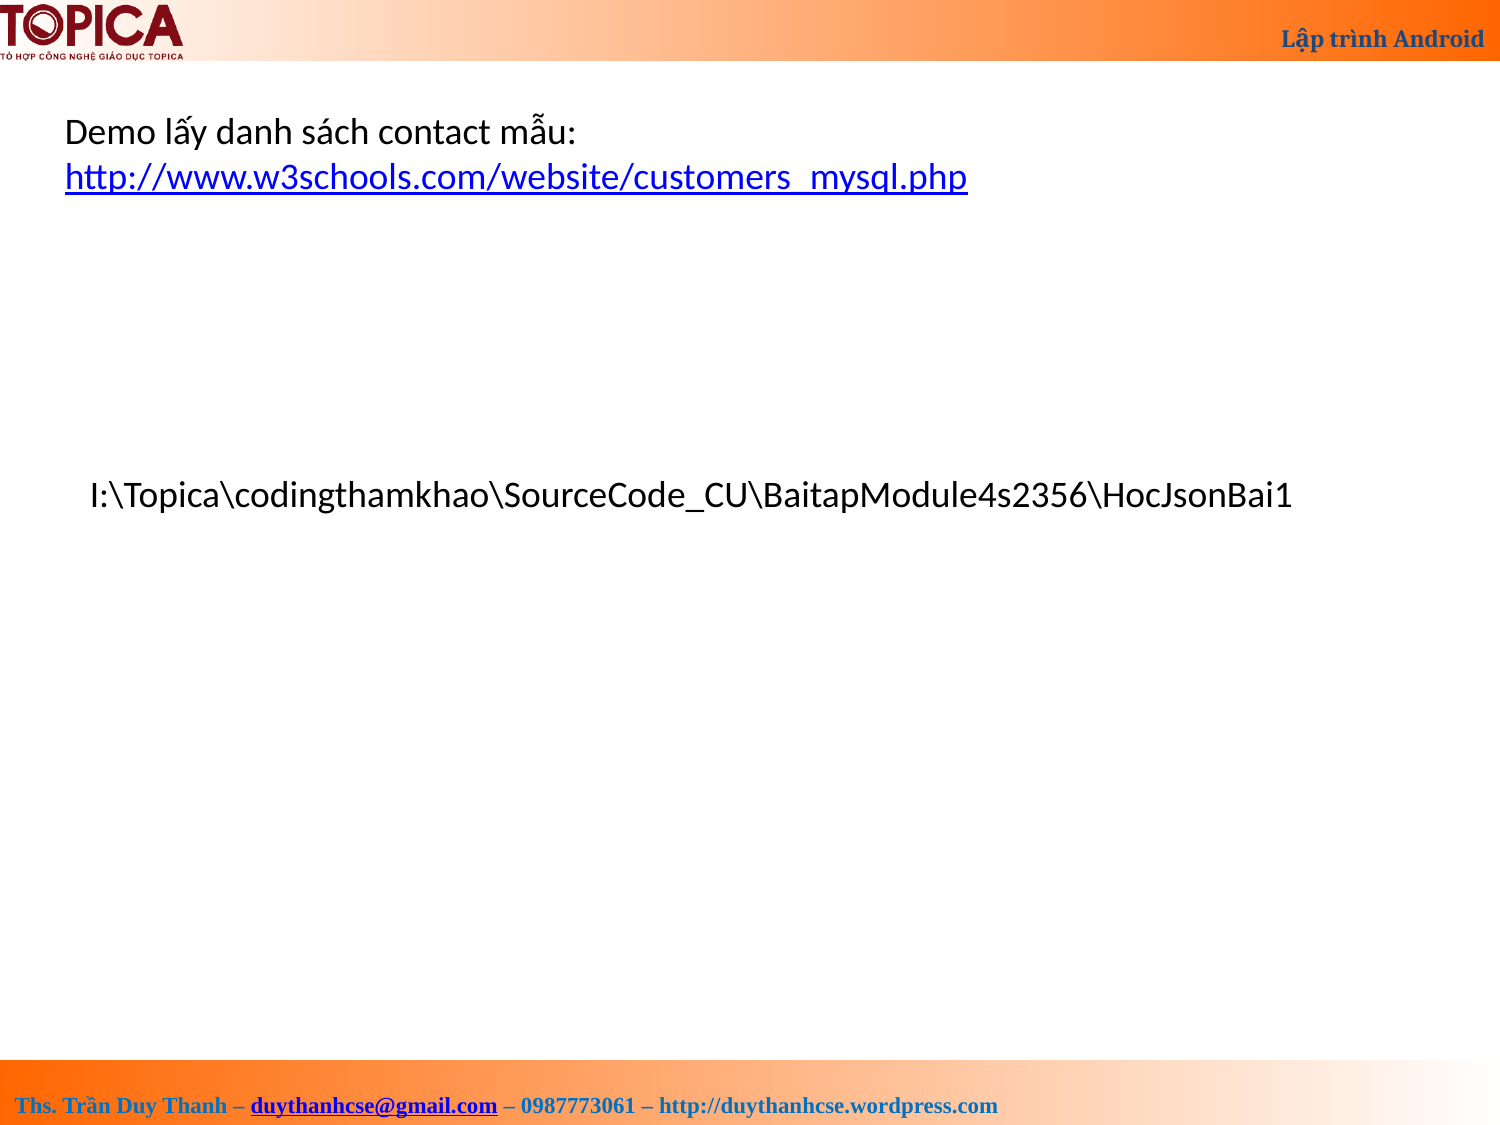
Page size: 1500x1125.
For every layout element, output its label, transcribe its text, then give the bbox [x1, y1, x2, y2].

text_box I:\Topica\codingthamkhao\SourceCode_CU\BaitapModule4s2356\HocJsonBai1 [74, 462, 1338, 523]
picture [0, 4, 183, 61]
text_box Demo lấy danh sách contact mẫu: http://www.w3schools.com/website/customers_mysql.php [49, 99, 1100, 205]
